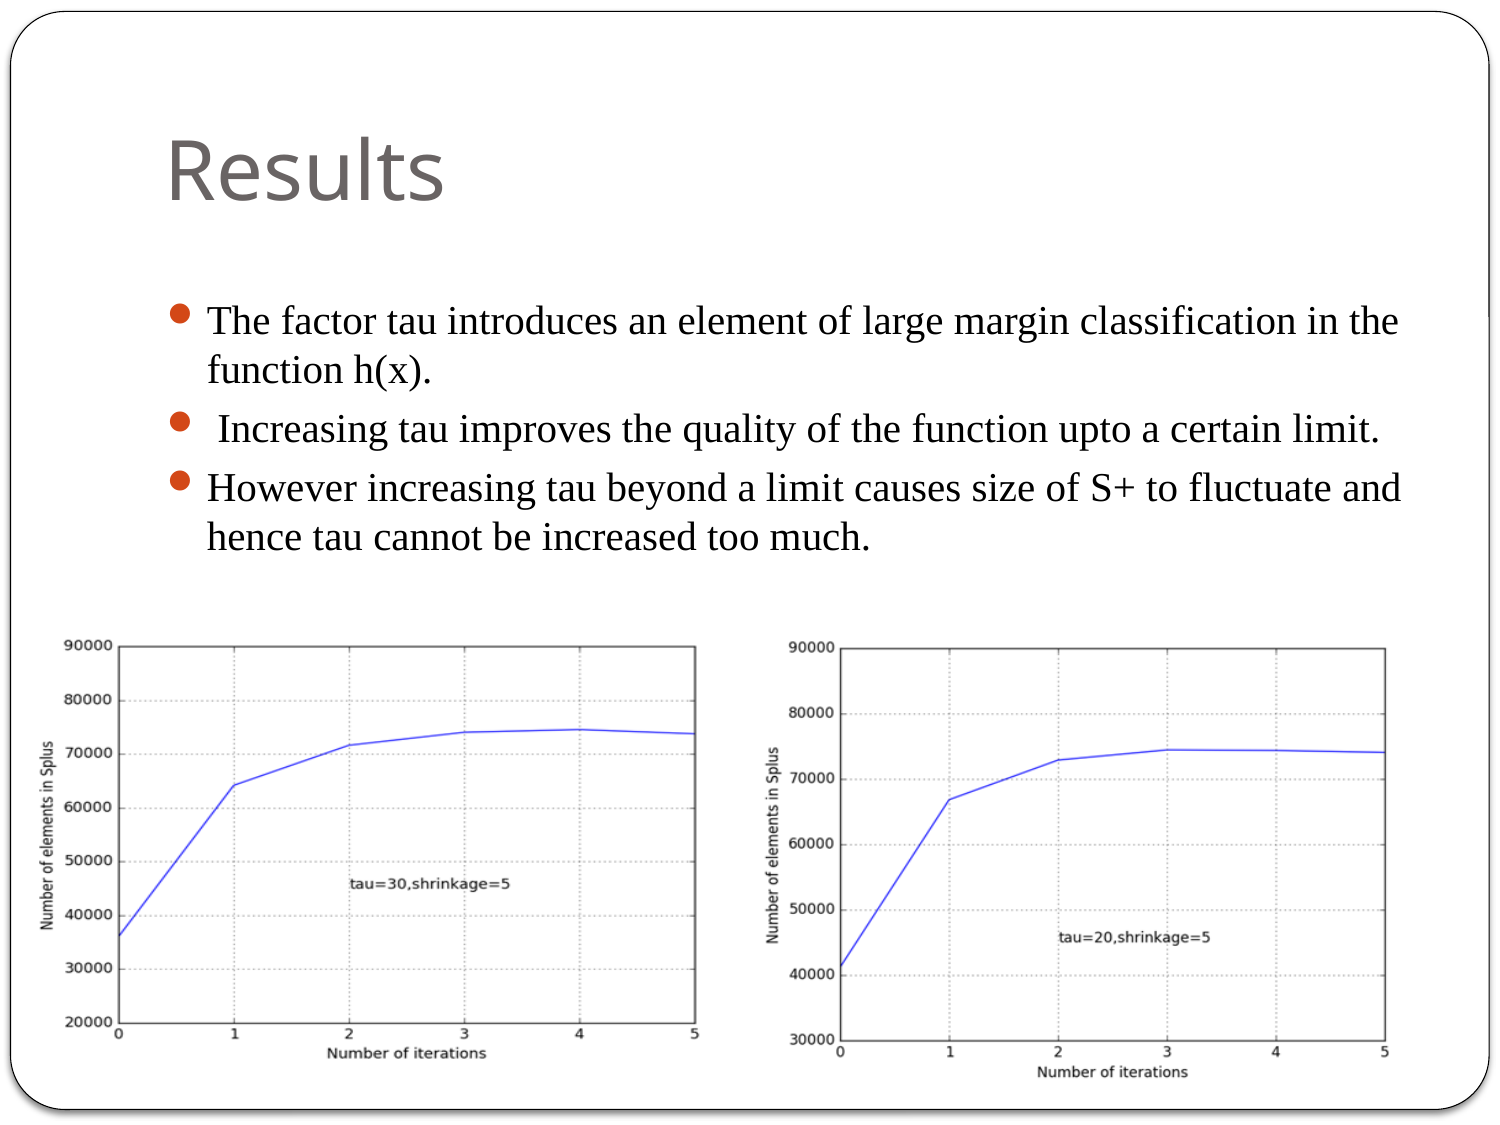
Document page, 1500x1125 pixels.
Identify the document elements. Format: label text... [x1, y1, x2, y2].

title Results [150, 45, 1425, 233]
picture [23, 597, 1466, 1093]
list The factor tau introduces an element of large margin classification in the function h(x). Increasing tau improves the quality of the function upto a certain limit. However increasing tau beyond a limit causes size of S+ to fluctuate and hence tau cannot be increased too much. [152, 222, 1428, 595]
